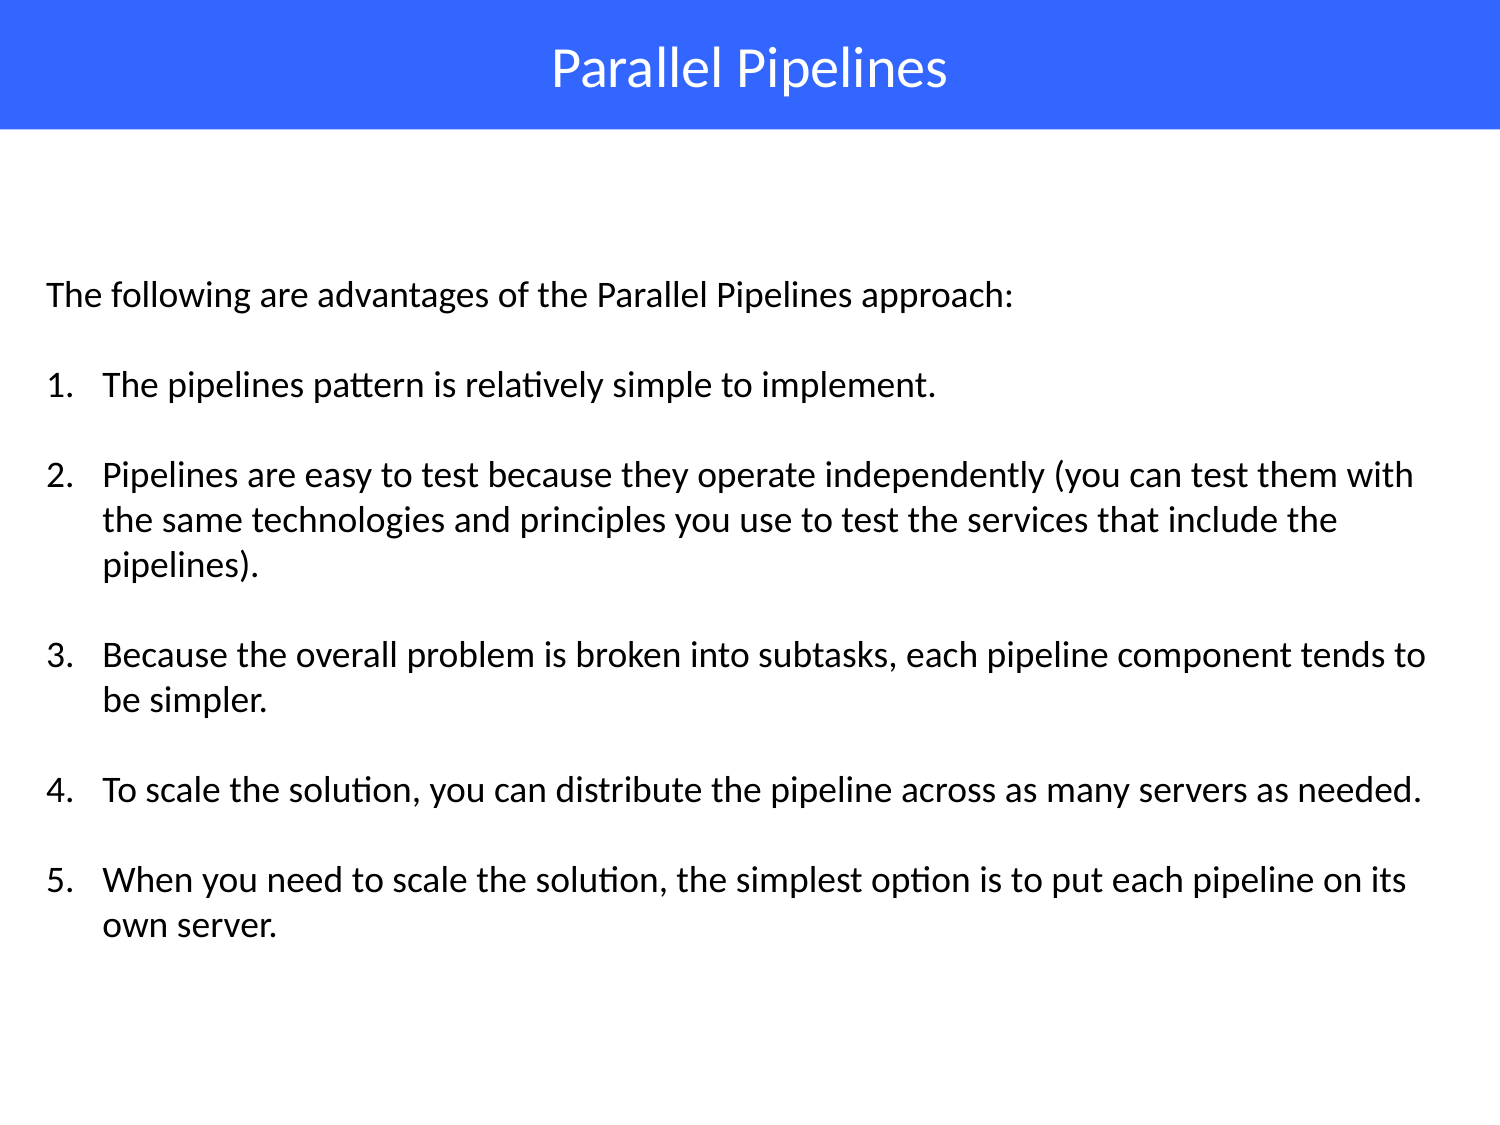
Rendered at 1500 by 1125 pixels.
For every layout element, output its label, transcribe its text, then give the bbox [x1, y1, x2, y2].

title Parallel Pipelines [0, 0, 1500, 130]
text_box The following are advantages of the Parallel Pipelines approach: The pipelines pattern is relatively simple to implement. Pipelines are easy to test because they operate independently (you can test them with the same technologies and principles you use to test the services that include the pipelines). Because the overall problem is broken into subtasks, each pipeline component tends to be simpler. To scale the solution, you can distribute the pipeline across as many servers as needed. When you need to scale the solution, the simplest option is to put each pipeline on its own server. [31, 262, 1459, 952]
